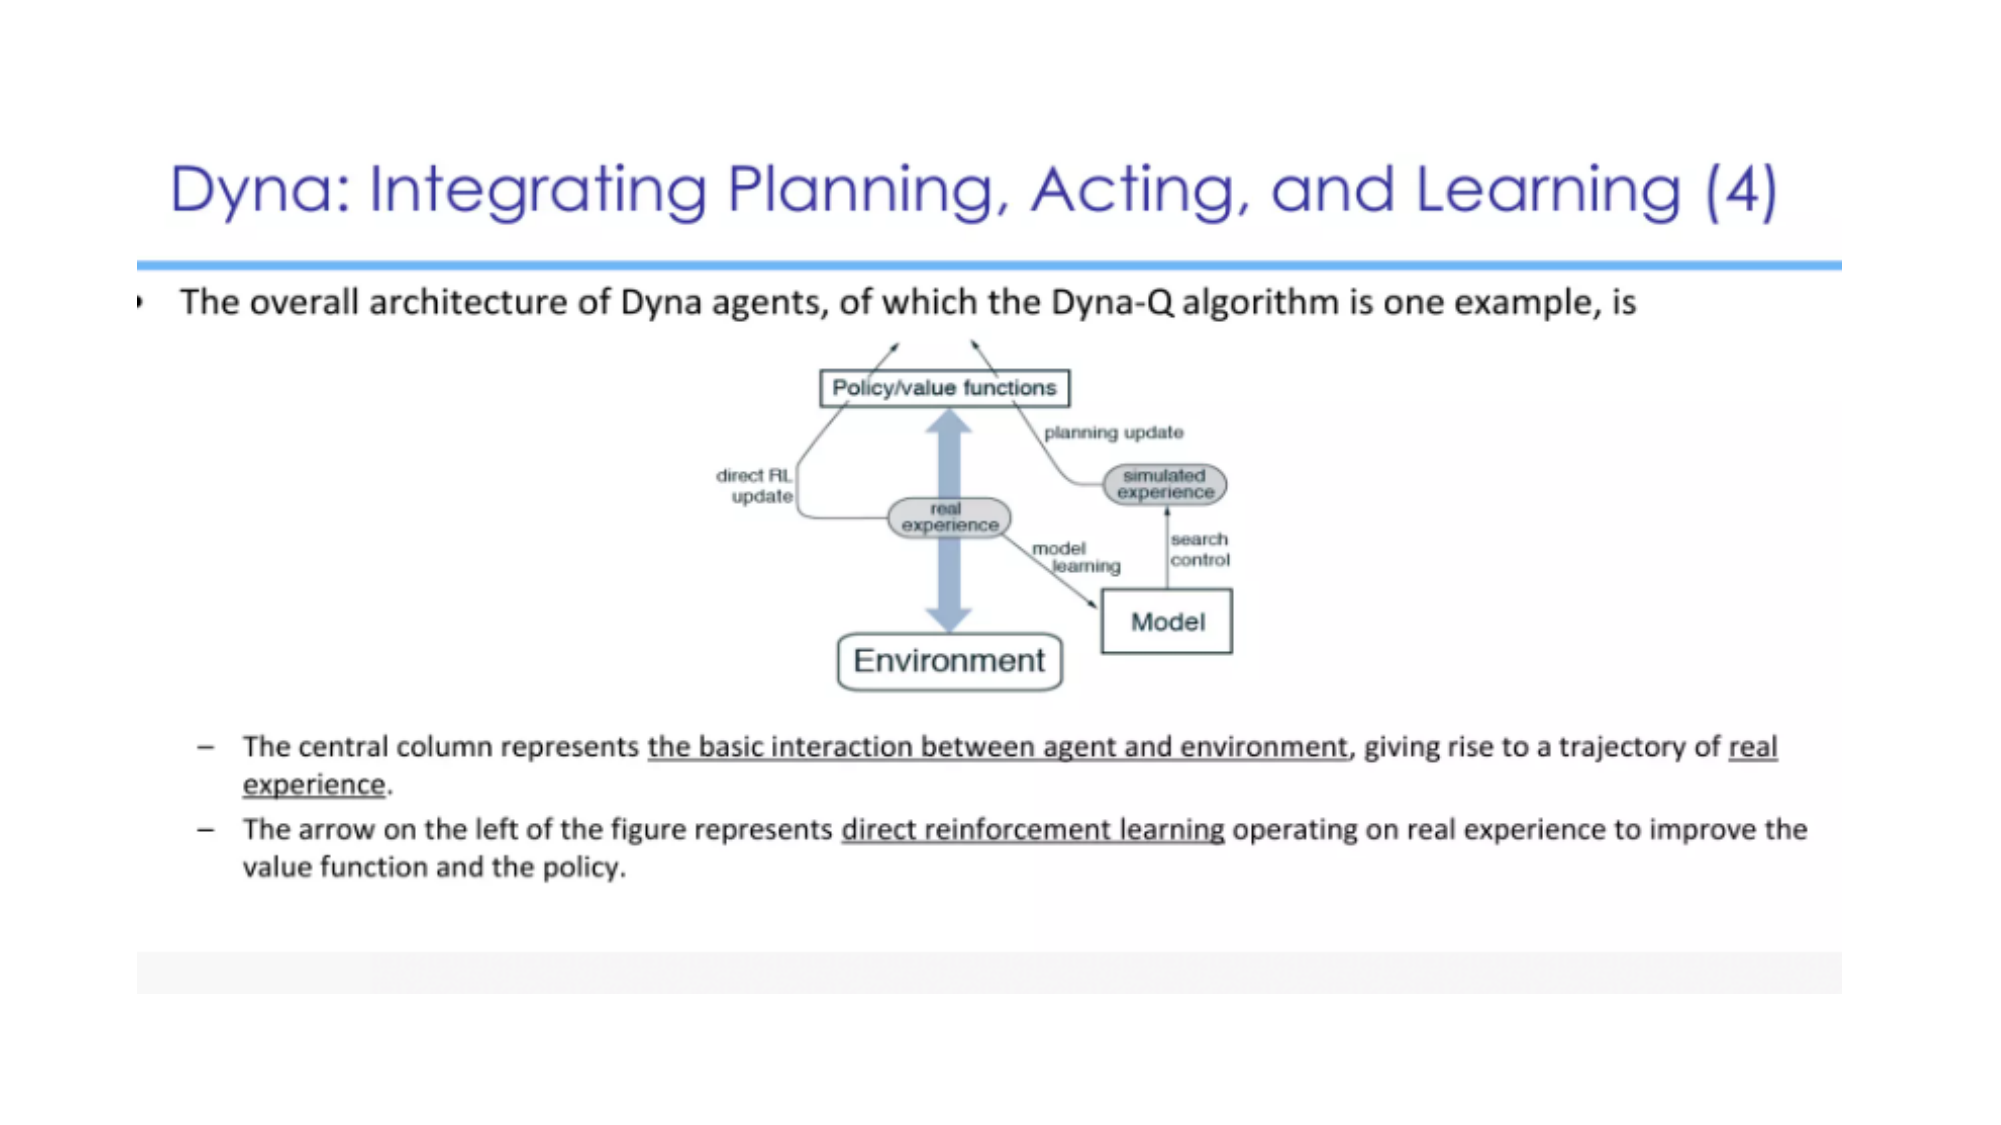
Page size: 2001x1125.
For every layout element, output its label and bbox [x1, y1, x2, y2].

list [137, 140, 1842, 994]
